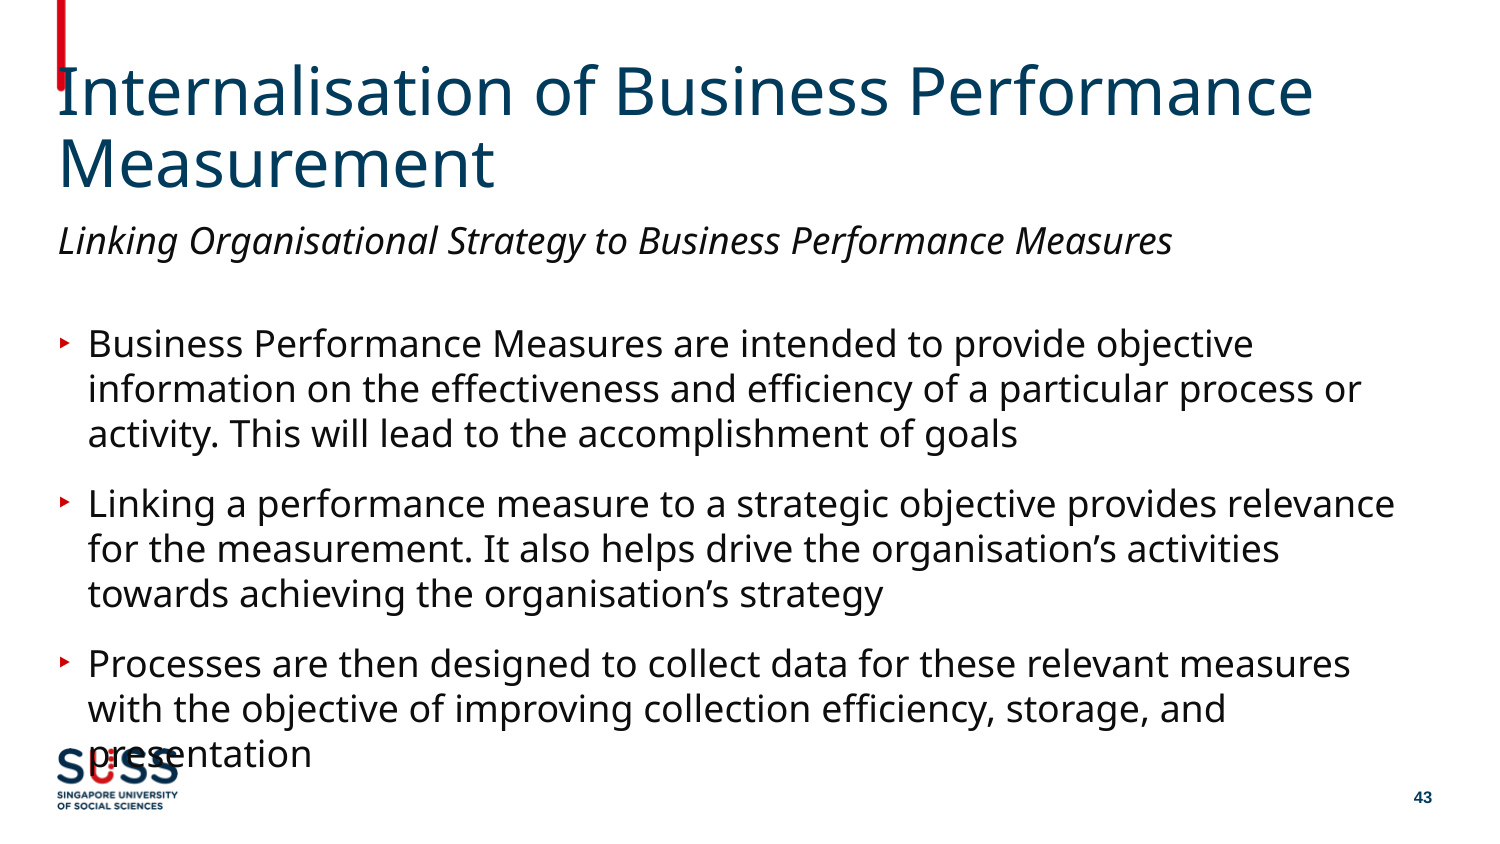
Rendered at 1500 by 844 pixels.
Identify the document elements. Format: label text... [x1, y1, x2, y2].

picture [56, 0, 70, 74]
picture [57, 748, 178, 810]
title Internalisation of Business Performance Measurement [42, 74, 1448, 209]
list Business Performance Measures are intended to provide objective information on the effectiveness and efficiency of a particular process or activity. This will lead to the accomplishment of goals Linking a performance measure to a strategic objective provides relevance for the measurement. It also helps drive the organisation’s activities towards achieving the organisation’s strategy Processes are then designed to collect data for these relevant measures with the objective of improving collection efficiency, storage, and presentation [42, 312, 1448, 719]
list Linking Organisational Strategy to Business Performance Measures [42, 209, 1448, 278]
